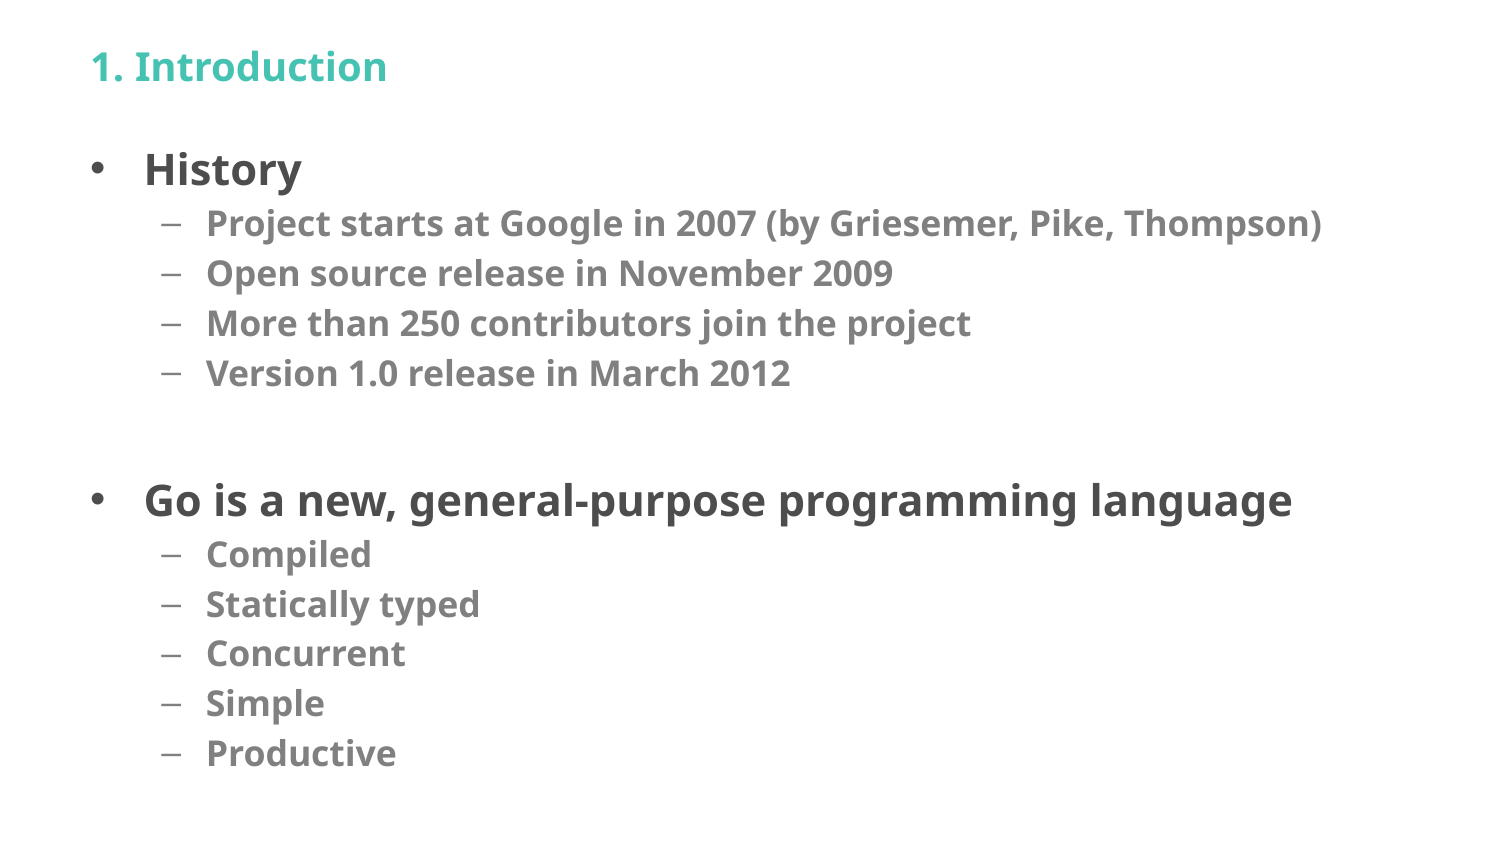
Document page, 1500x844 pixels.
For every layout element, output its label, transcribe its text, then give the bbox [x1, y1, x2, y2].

list History Project starts at Google in 2007 (by Griesemer, Pike, Thompson) Open source release in November 2009 More than 250 contributors join the project Version 1.0 release in March 2012 Go is a new, general-purpose programming language Compiled Statically typed Concurrent Simple Productive [75, 134, 1425, 785]
title 1. Introduction [75, 33, 1425, 97]
